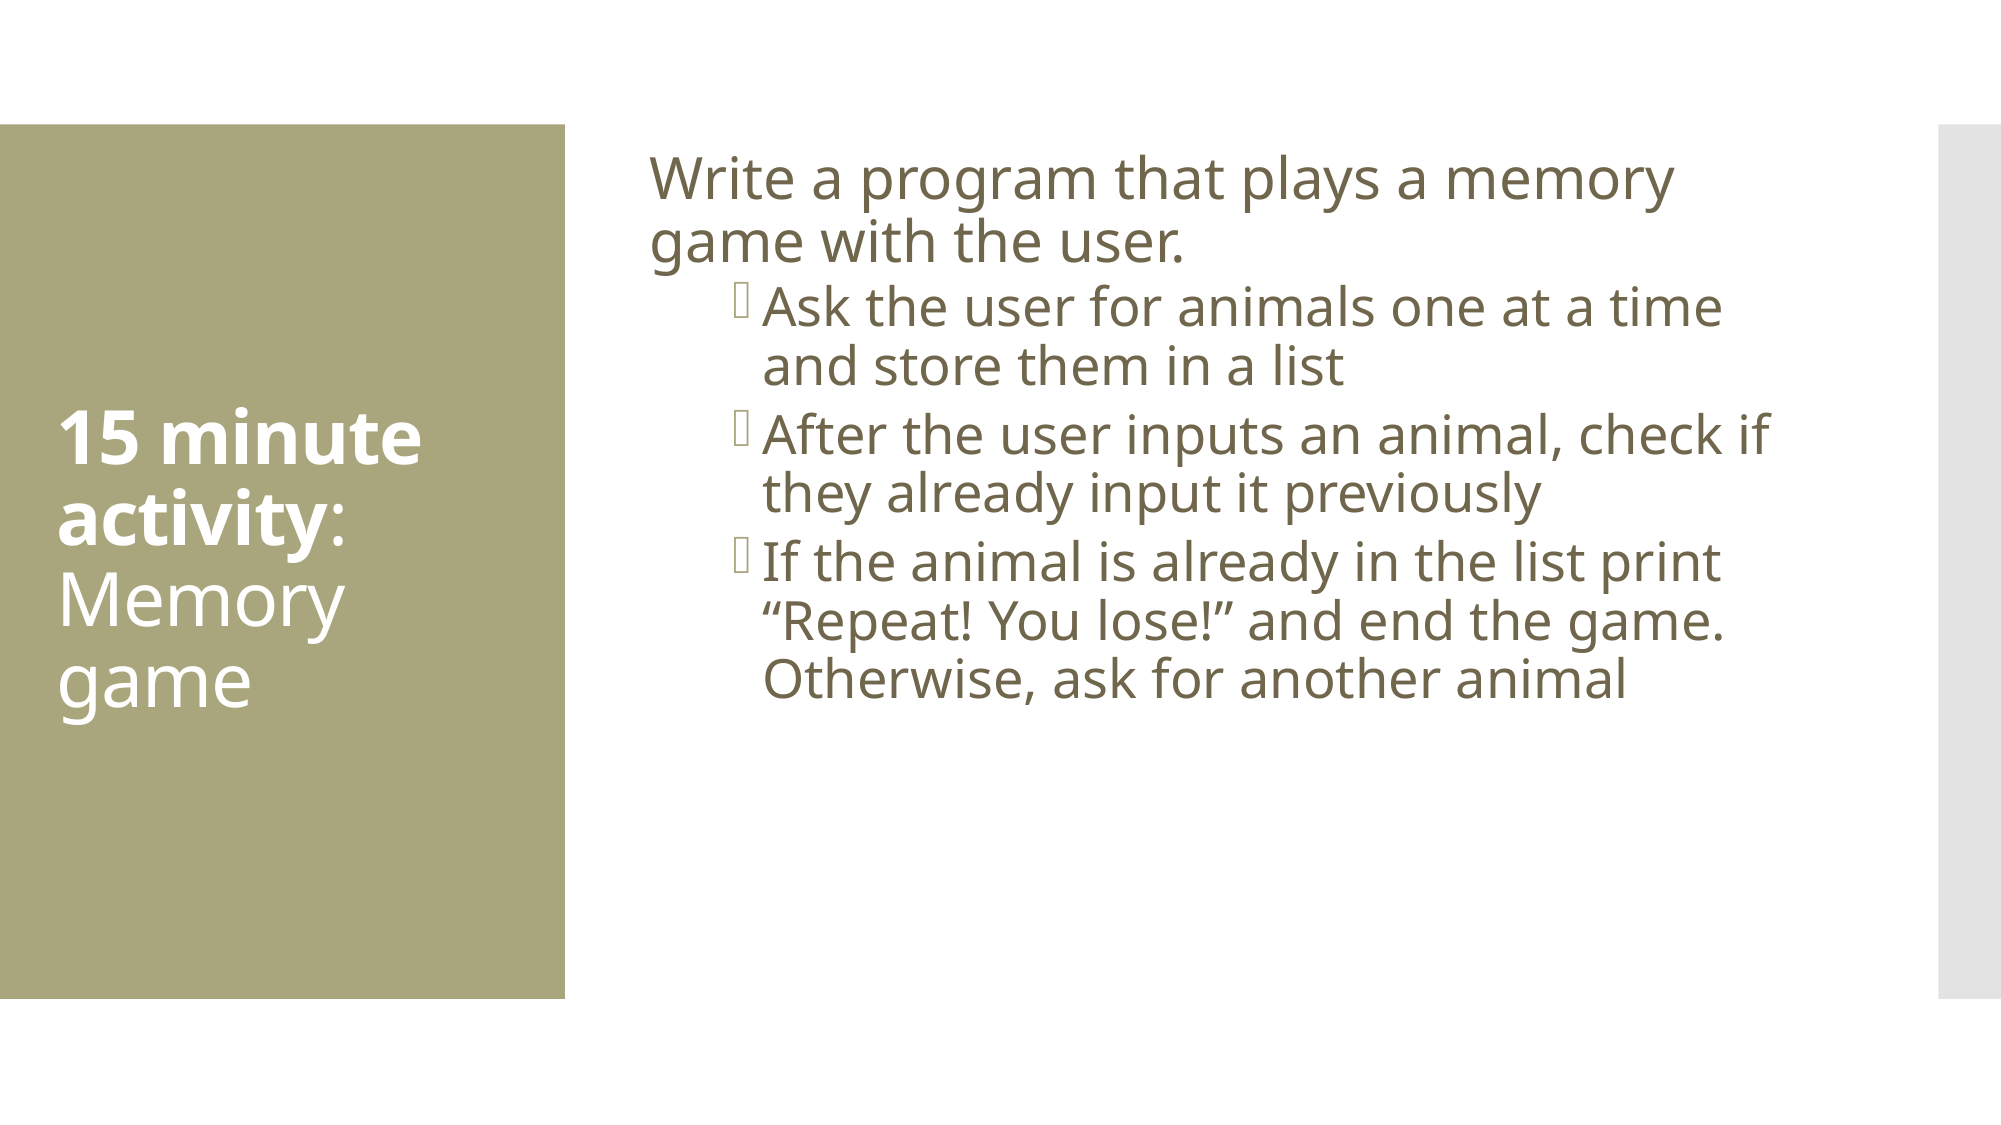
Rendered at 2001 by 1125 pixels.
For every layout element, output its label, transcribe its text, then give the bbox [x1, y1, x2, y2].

title 15 minute activity: Memory game [41, 184, 525, 940]
list Write a program that plays a memory game with the user. Ask the user for animals one at a time and store them in a list After the user inputs an animal, check if they already input it previously If the animal is already in the list print “Repeat! You lose!” and end the game. Otherwise, ask for another animal [634, 141, 1835, 982]
